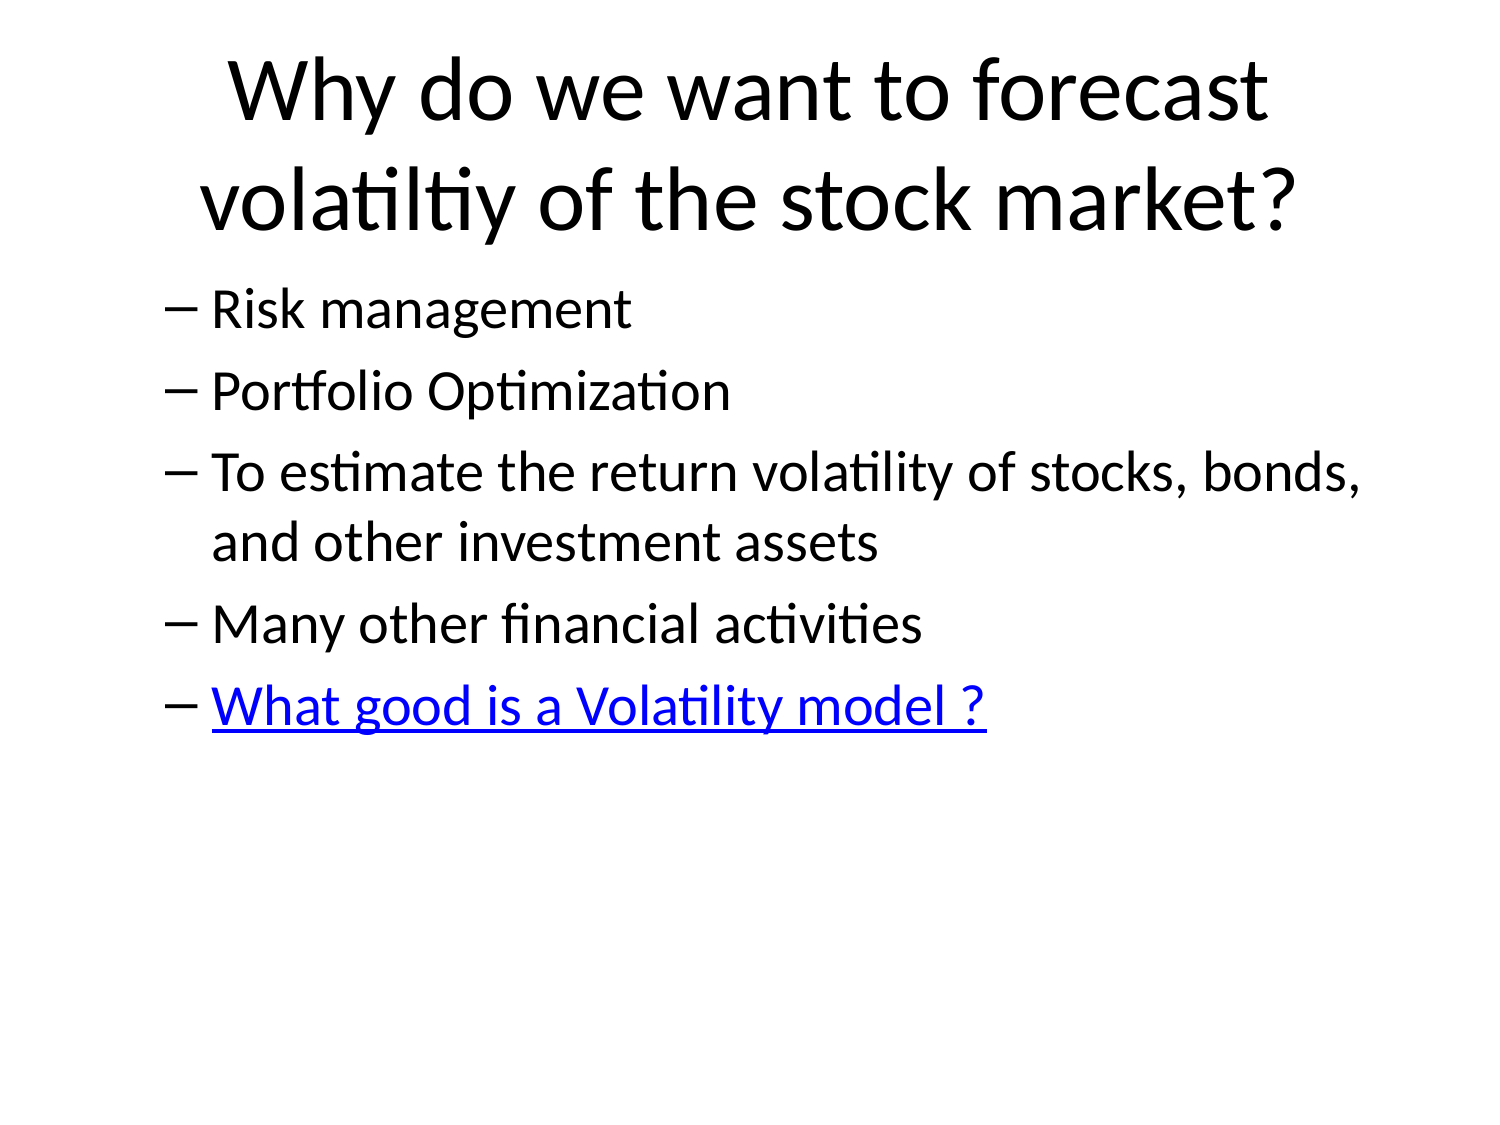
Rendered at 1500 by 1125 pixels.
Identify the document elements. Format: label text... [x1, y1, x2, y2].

list Risk management Portfolio Optimization To estimate the return volatility of stocks, bonds, and other investment assets Many other financial activities What good is a Volatility model ? [75, 262, 1425, 1005]
title Why do we want to forecast volatiltiy of the stock market? [75, 45, 1425, 233]
